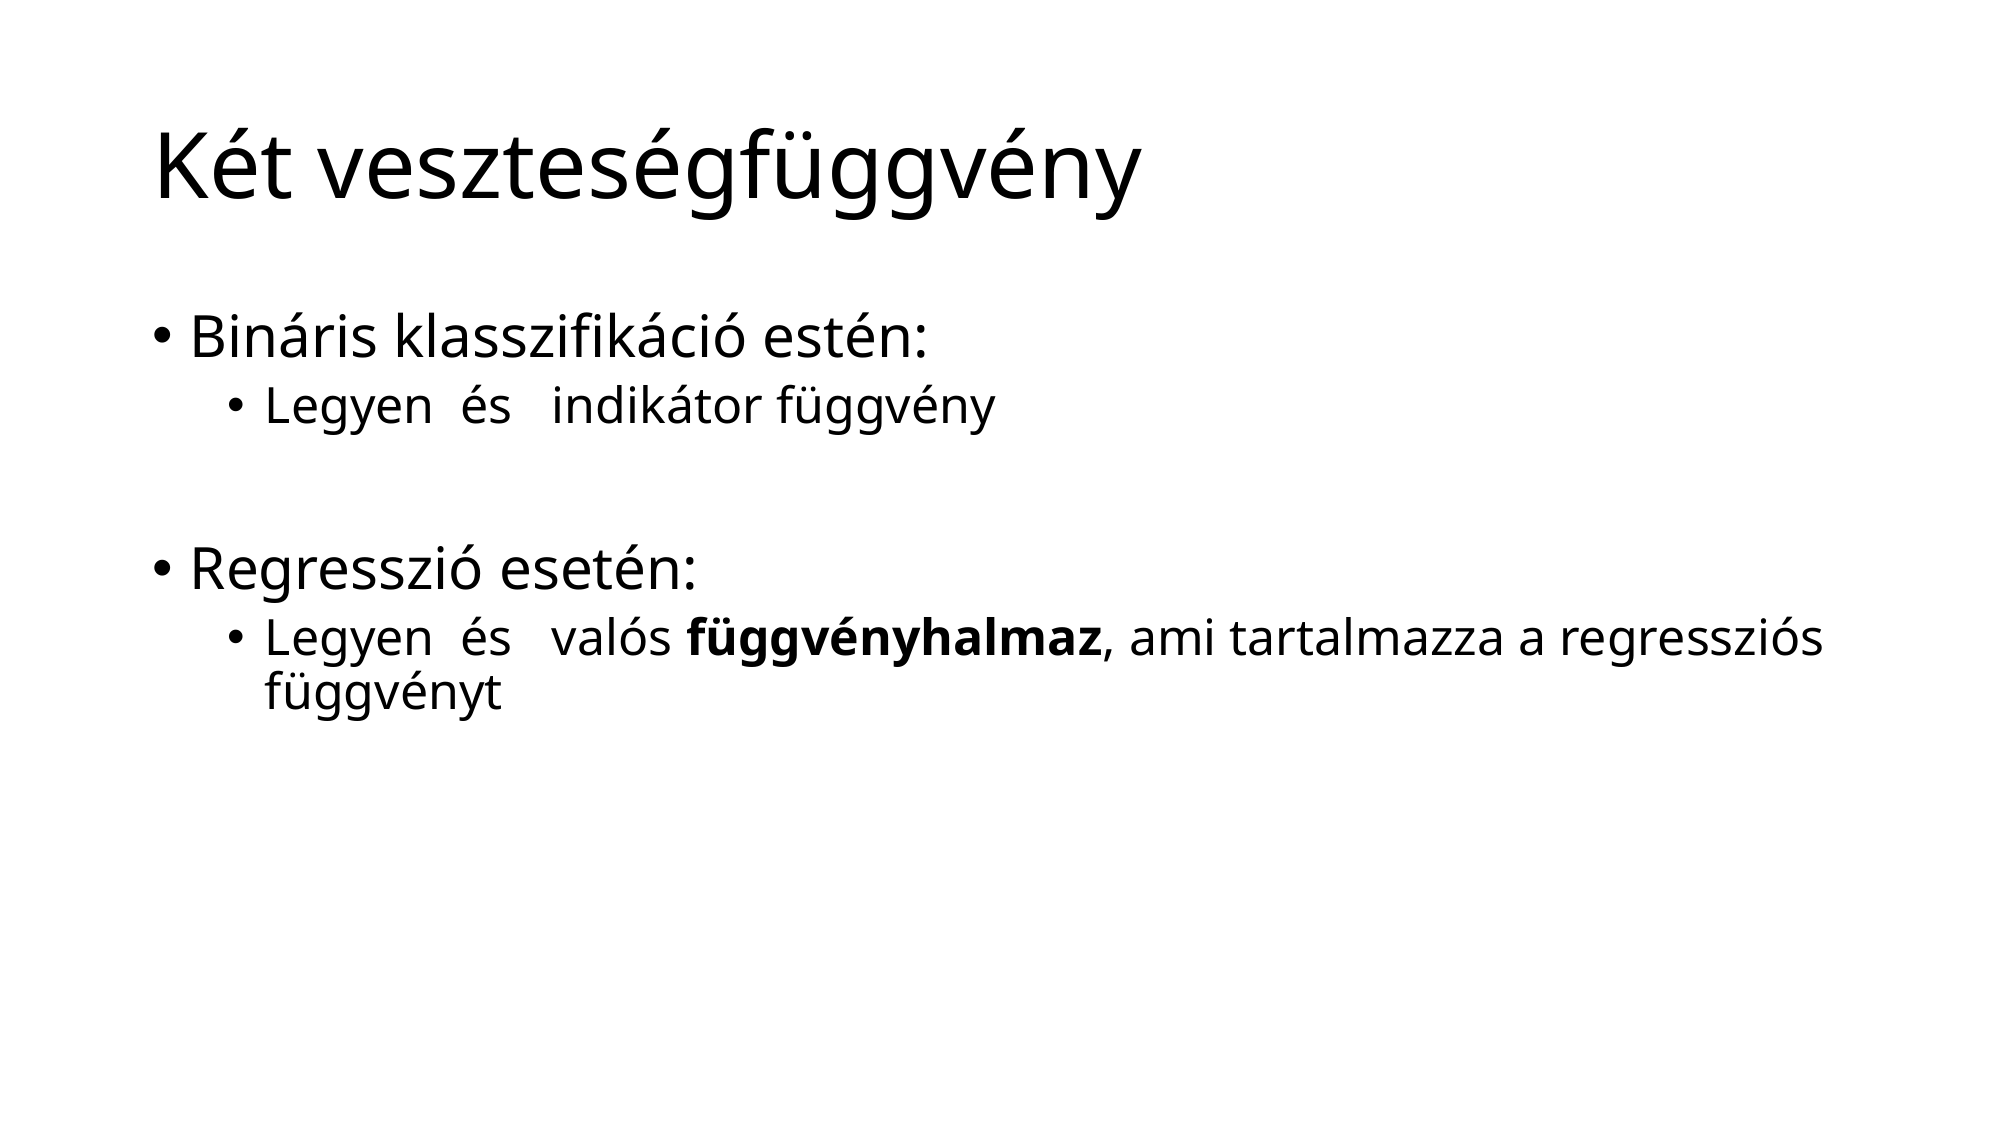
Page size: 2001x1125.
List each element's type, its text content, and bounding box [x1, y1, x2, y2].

title Két veszteségfüggvény [137, 59, 1863, 278]
